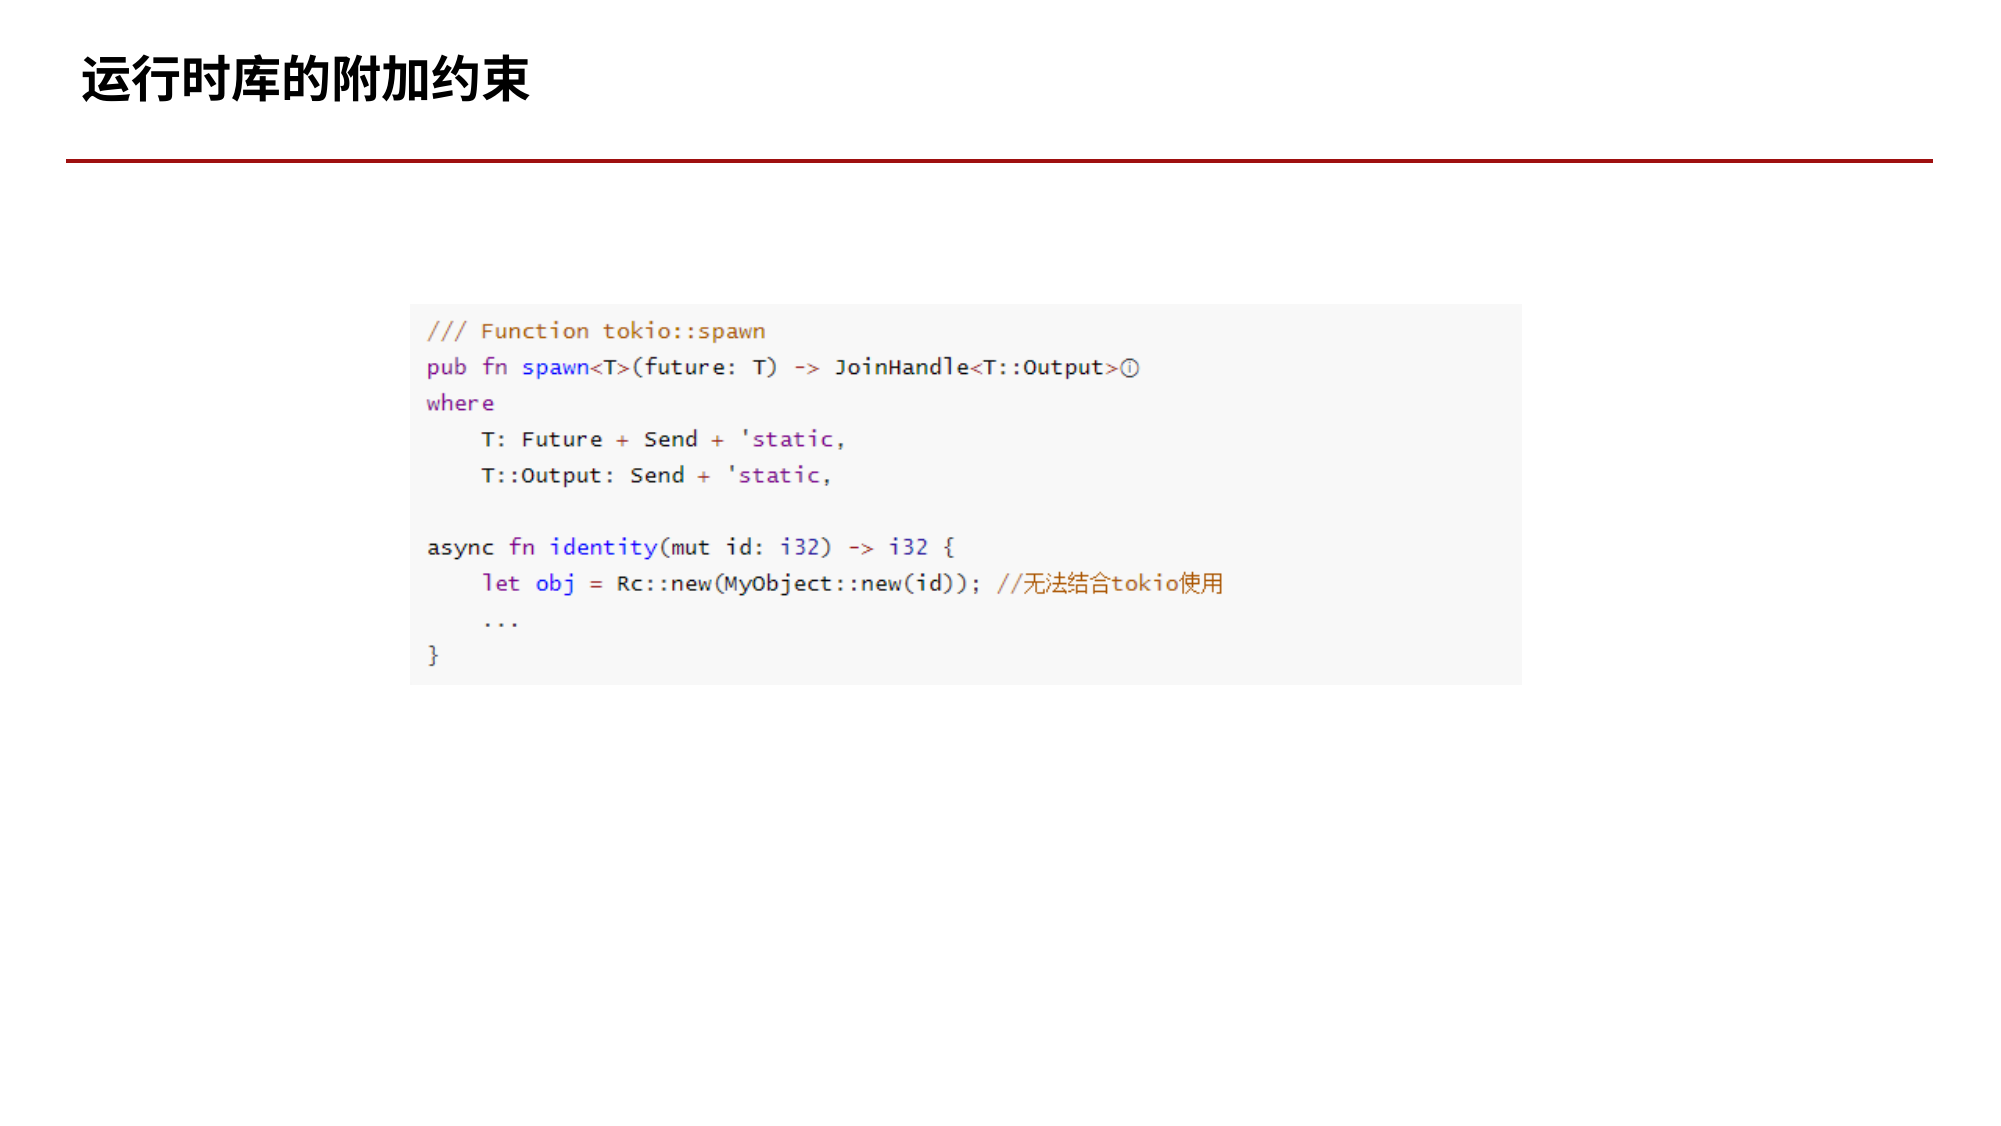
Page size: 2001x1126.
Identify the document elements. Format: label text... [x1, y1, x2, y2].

title 运行时库的附加约束 [66, 40, 1886, 130]
picture [410, 304, 1522, 685]
